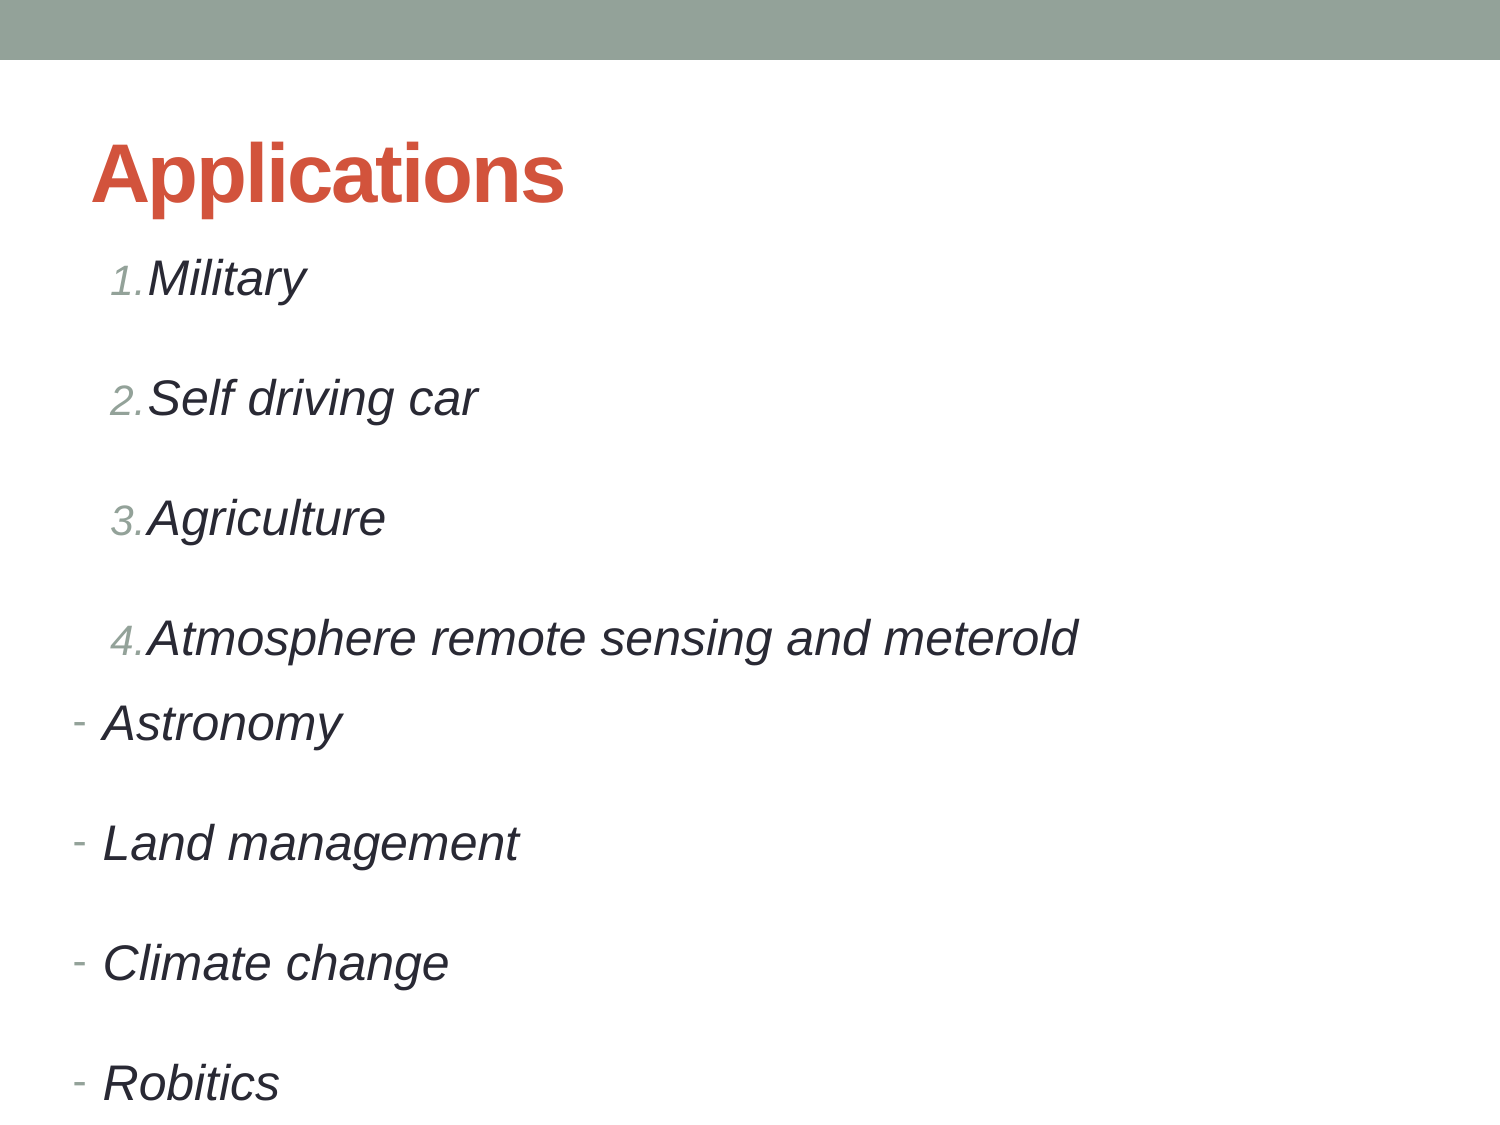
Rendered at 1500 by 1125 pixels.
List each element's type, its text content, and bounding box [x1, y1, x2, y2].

title Applications [75, 87, 1425, 250]
list Military Self driving car Agriculture Atmosphere remote sensing and meterold Astronomy Land management Climate change Robitics [57, 230, 1408, 1050]
